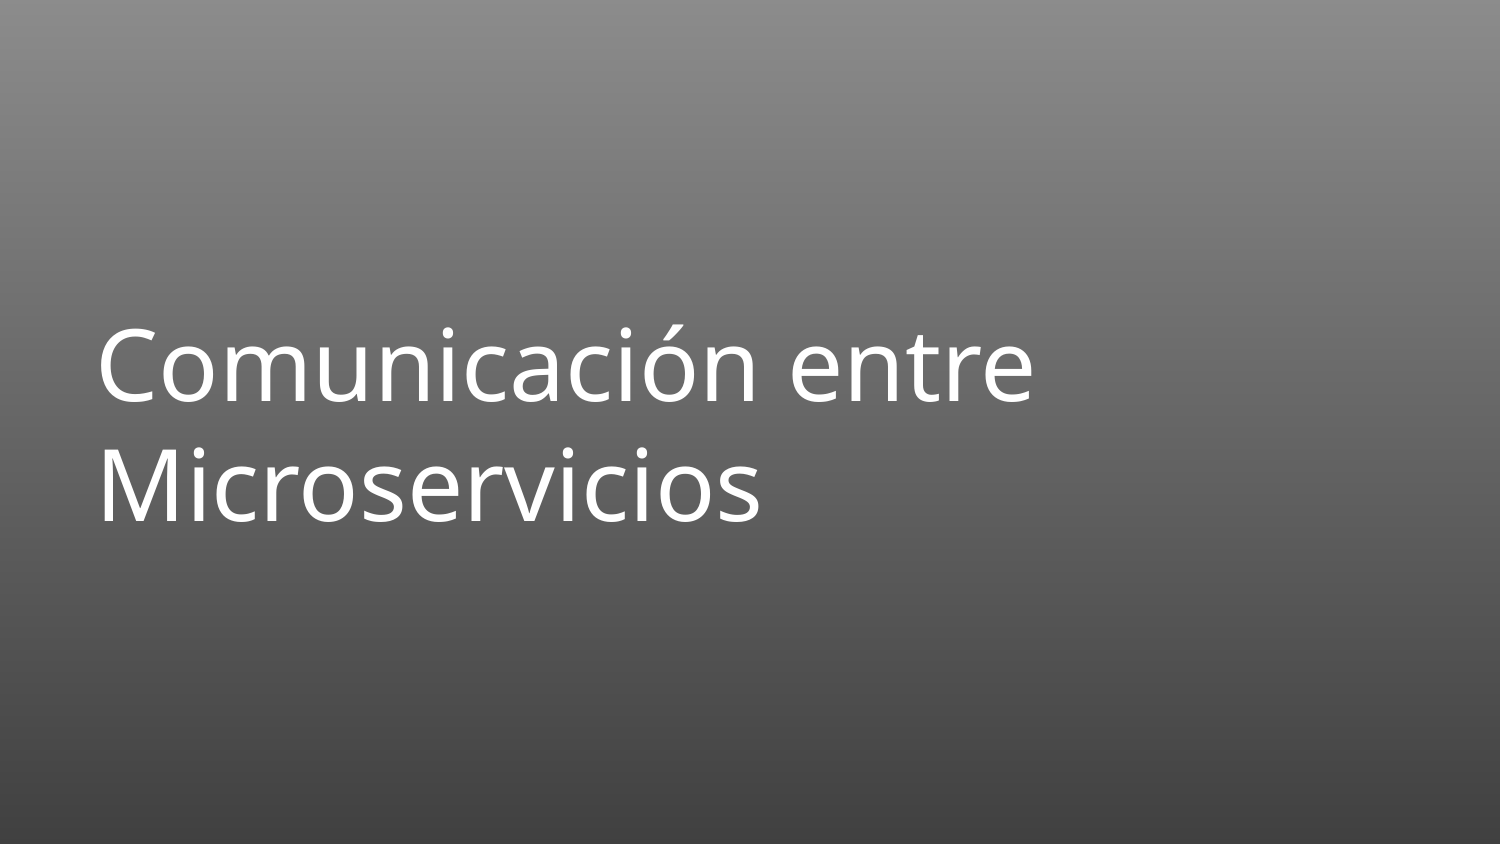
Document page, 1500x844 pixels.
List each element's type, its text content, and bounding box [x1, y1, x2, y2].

title Comunicación entre Microservicios [80, 86, 1404, 758]
